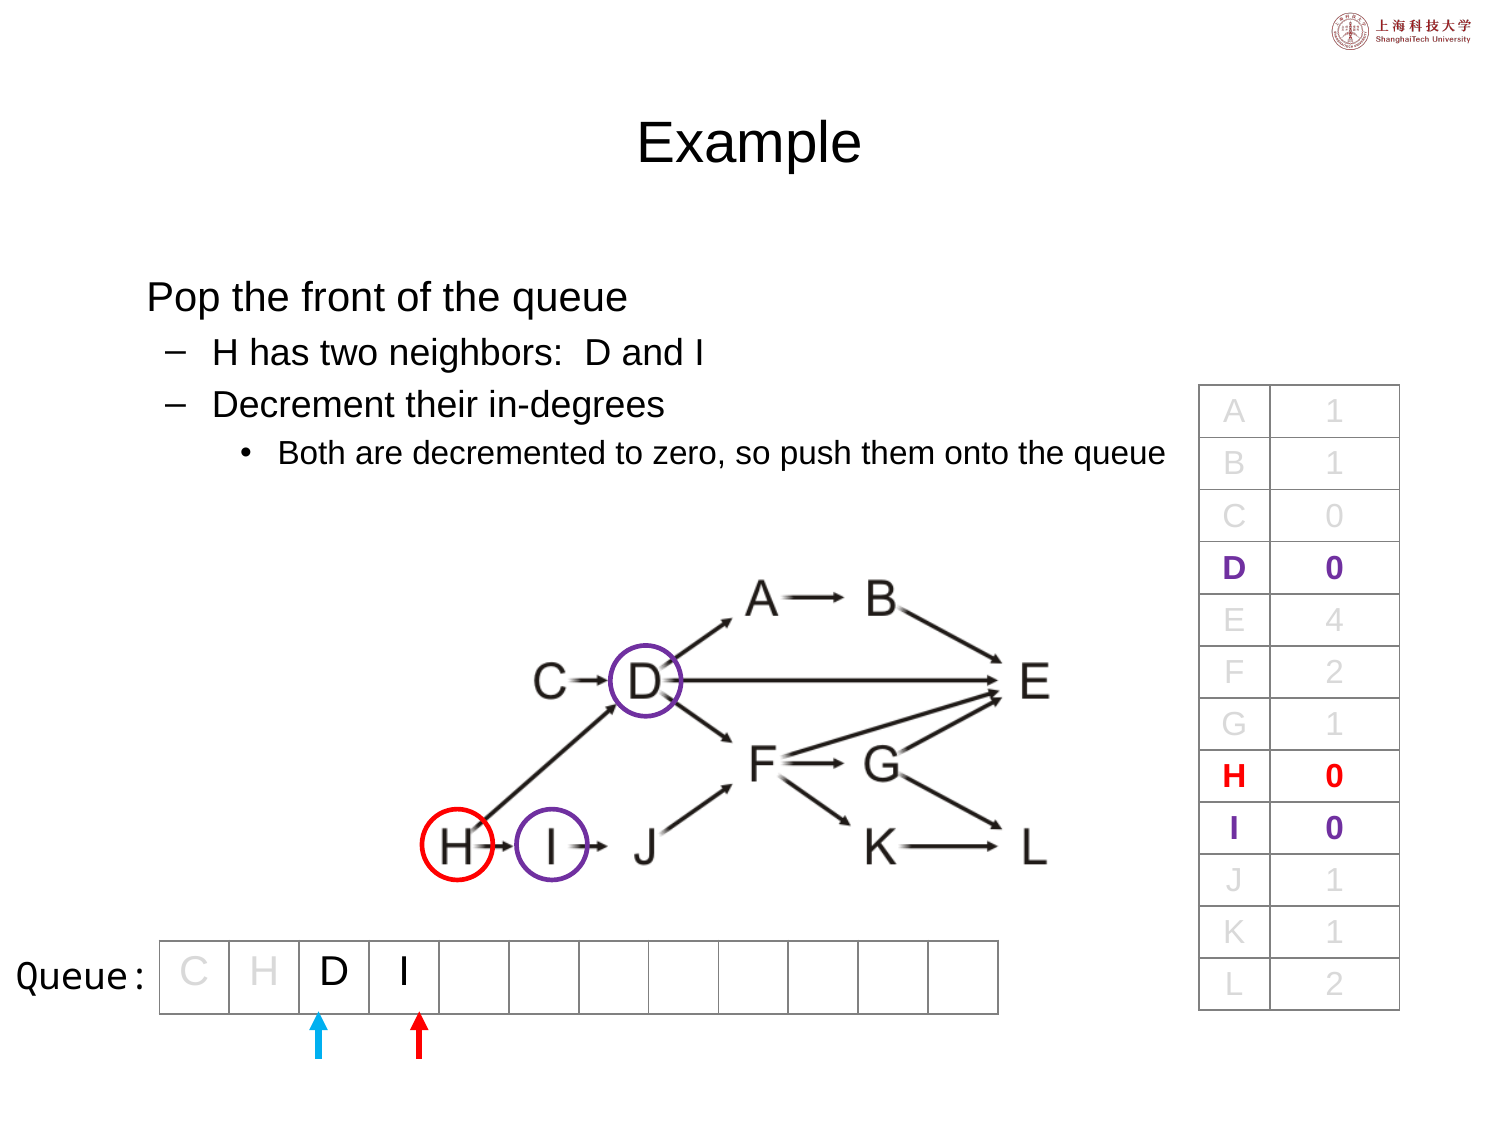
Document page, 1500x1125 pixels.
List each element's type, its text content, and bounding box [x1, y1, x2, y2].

table_cell H [1200, 751, 1269, 801]
picture [1327, 0, 1478, 109]
table_header [719, 942, 787, 1013]
table_cell 1 [1271, 855, 1399, 905]
table_cell 4 [1271, 595, 1399, 645]
table_cell 2 [1271, 647, 1399, 697]
table_cell 1 [1271, 699, 1399, 749]
table_header [859, 942, 927, 1013]
table_header [580, 942, 648, 1013]
table_header [789, 942, 857, 1013]
table_header D [300, 942, 368, 1013]
table_cell 0 [1271, 490, 1399, 541]
table_header A [1200, 386, 1269, 437]
table_header [649, 942, 718, 1013]
table_cell L [1200, 959, 1269, 1009]
table_cell G [1200, 699, 1269, 749]
table_header [440, 942, 508, 1013]
table_cell J [1200, 855, 1269, 905]
table_header 1 [1271, 386, 1399, 437]
text_box Queue: [1, 944, 166, 1005]
table_cell E [1200, 595, 1269, 645]
table_header H [230, 942, 298, 1013]
table_header [510, 942, 578, 1013]
table_cell 1 [1271, 907, 1399, 957]
table_cell 1 [1271, 438, 1399, 489]
table_cell C [1200, 490, 1269, 541]
title Example [74, 44, 1426, 233]
table_header I [370, 942, 438, 1013]
table_cell 0 [1271, 803, 1399, 853]
table_header [929, 942, 997, 1013]
table_cell 0 [1271, 542, 1399, 593]
table_cell 2 [1271, 959, 1399, 1009]
table_cell 0 [1271, 751, 1399, 801]
table_header C [160, 942, 228, 1013]
table_cell F [1200, 647, 1269, 697]
table_cell D [1200, 542, 1269, 593]
table_cell K [1200, 907, 1269, 957]
table_cell I [1200, 803, 1269, 853]
list Pop the front of the queue H has two neighbors: D and I Decrement their in-degrees Both are decremented to zero, so push them onto the queue [74, 262, 1426, 1006]
table_cell B [1200, 438, 1269, 489]
picture [418, 562, 1081, 882]
